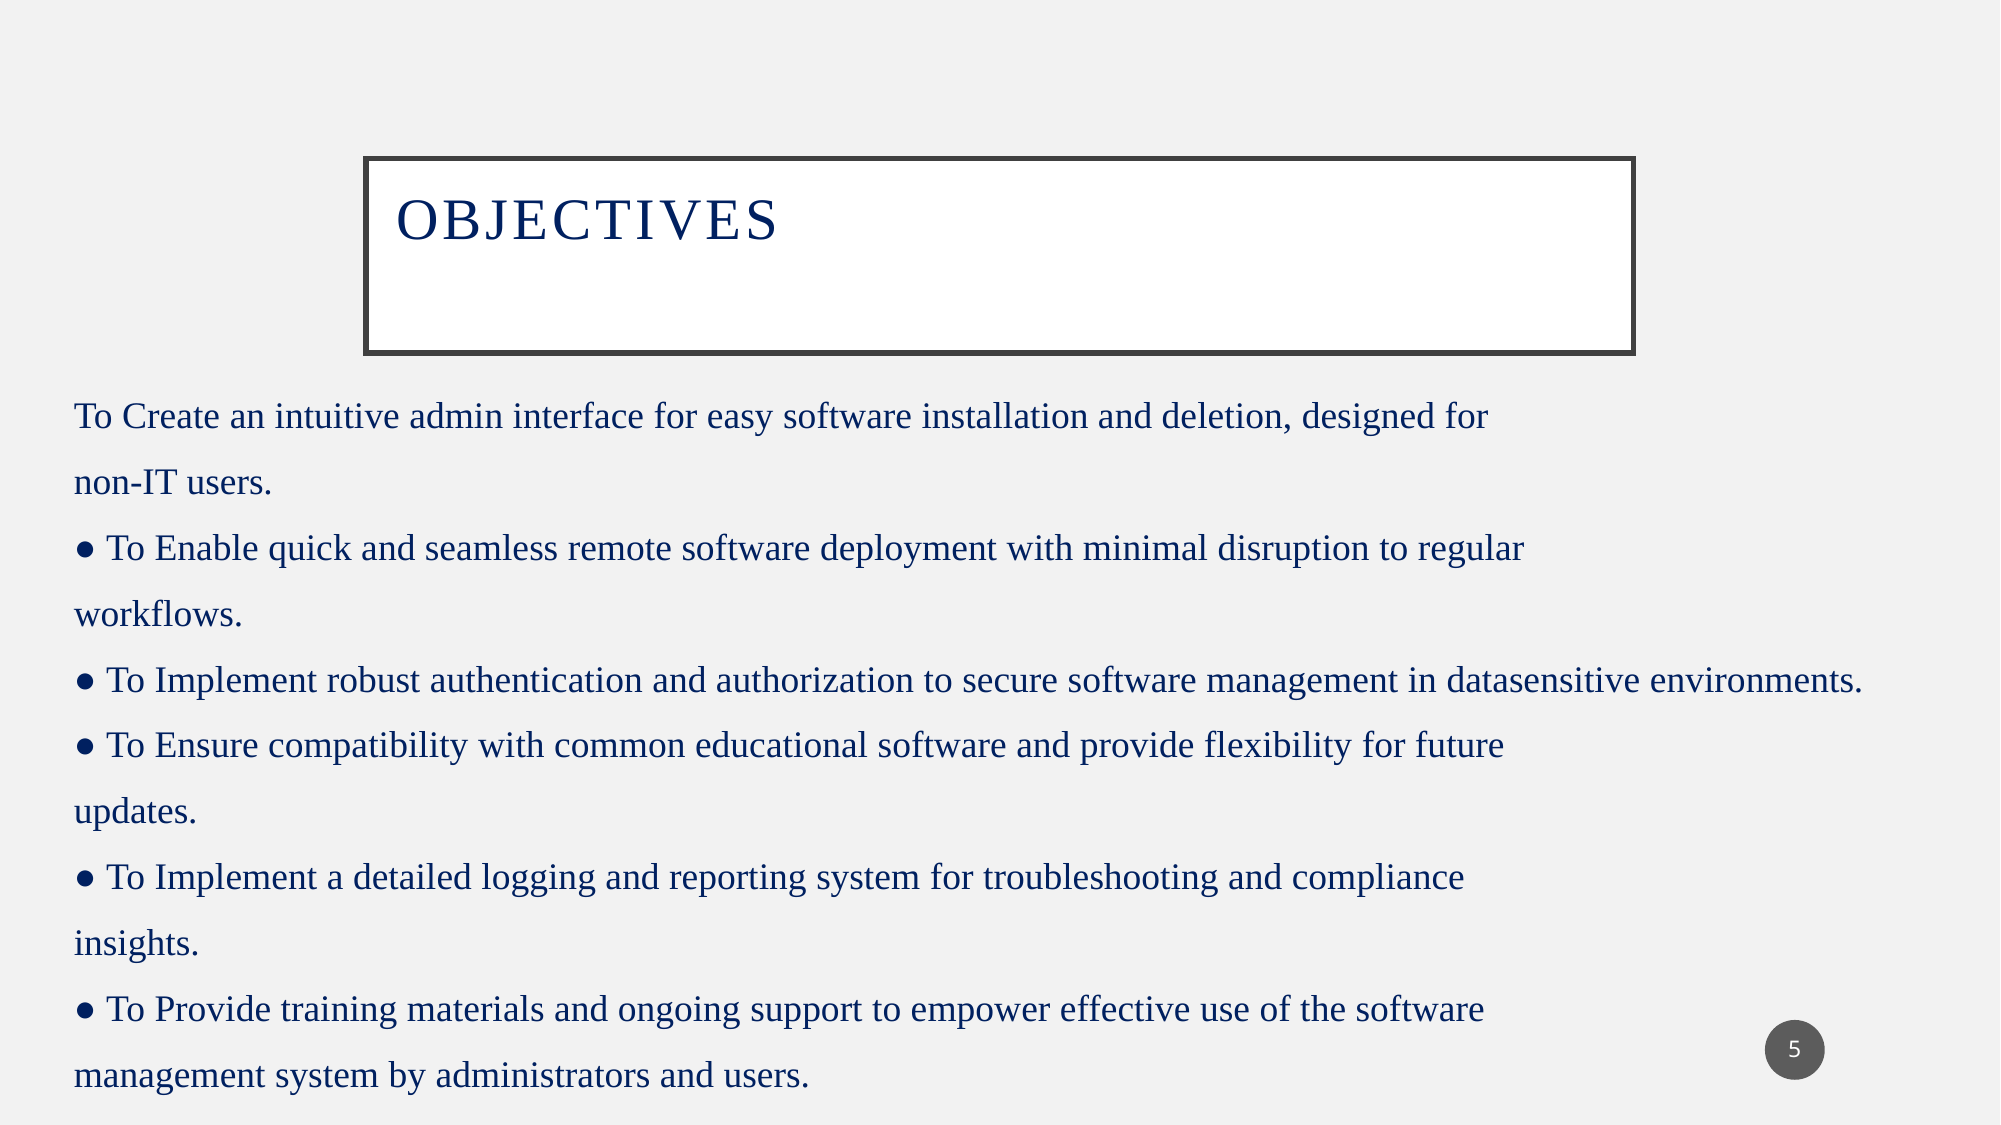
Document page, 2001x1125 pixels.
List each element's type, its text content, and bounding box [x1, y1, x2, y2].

title Objectives [366, 158, 1634, 354]
text_box 5 [1764, 1019, 1825, 1080]
list To Create an intuitive admin interface for easy software installation and deletion, designed for non-IT users. ● To Enable quick and seamless remote software deployment with minimal disruption to regular workflows. ● To Implement robust authentication and authorization to secure software management in datasensitive environments. ● To Ensure compatibility with common educational software and provide flexibility for future updates. ● To Implement a detailed logging and reporting system for troubleshooting and compliance insights. ● To Provide training materials and ongoing support to empower effective use of the software management system by administrators and users. [59, 383, 1949, 893]
